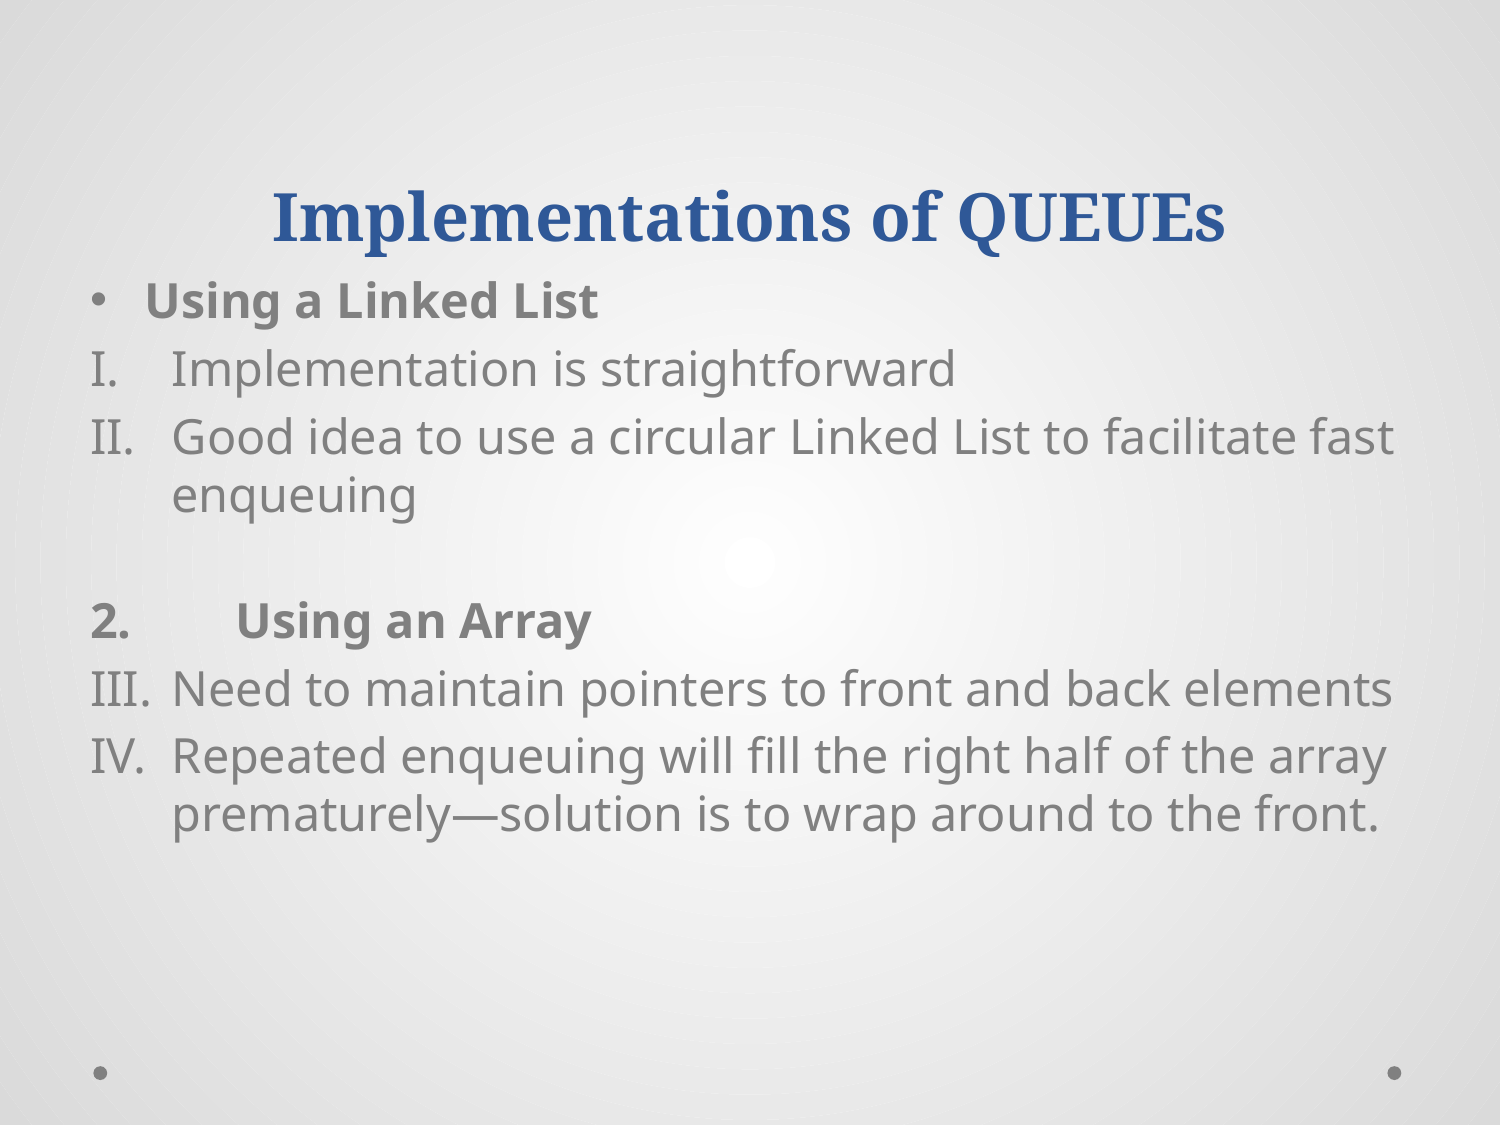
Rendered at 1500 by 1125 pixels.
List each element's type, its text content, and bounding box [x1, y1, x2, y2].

list Using a Linked List Implementation is straightforward Good idea to use a circular Linked List to facilitate fast enqueuing 2. Using an Array Need to maintain pointers to front and back elements Repeated enqueuing will fill the right half of the array prematurely—solution is to wrap around to the front. [75, 262, 1425, 1005]
title Implementations of Queues [75, 0, 1425, 262]
